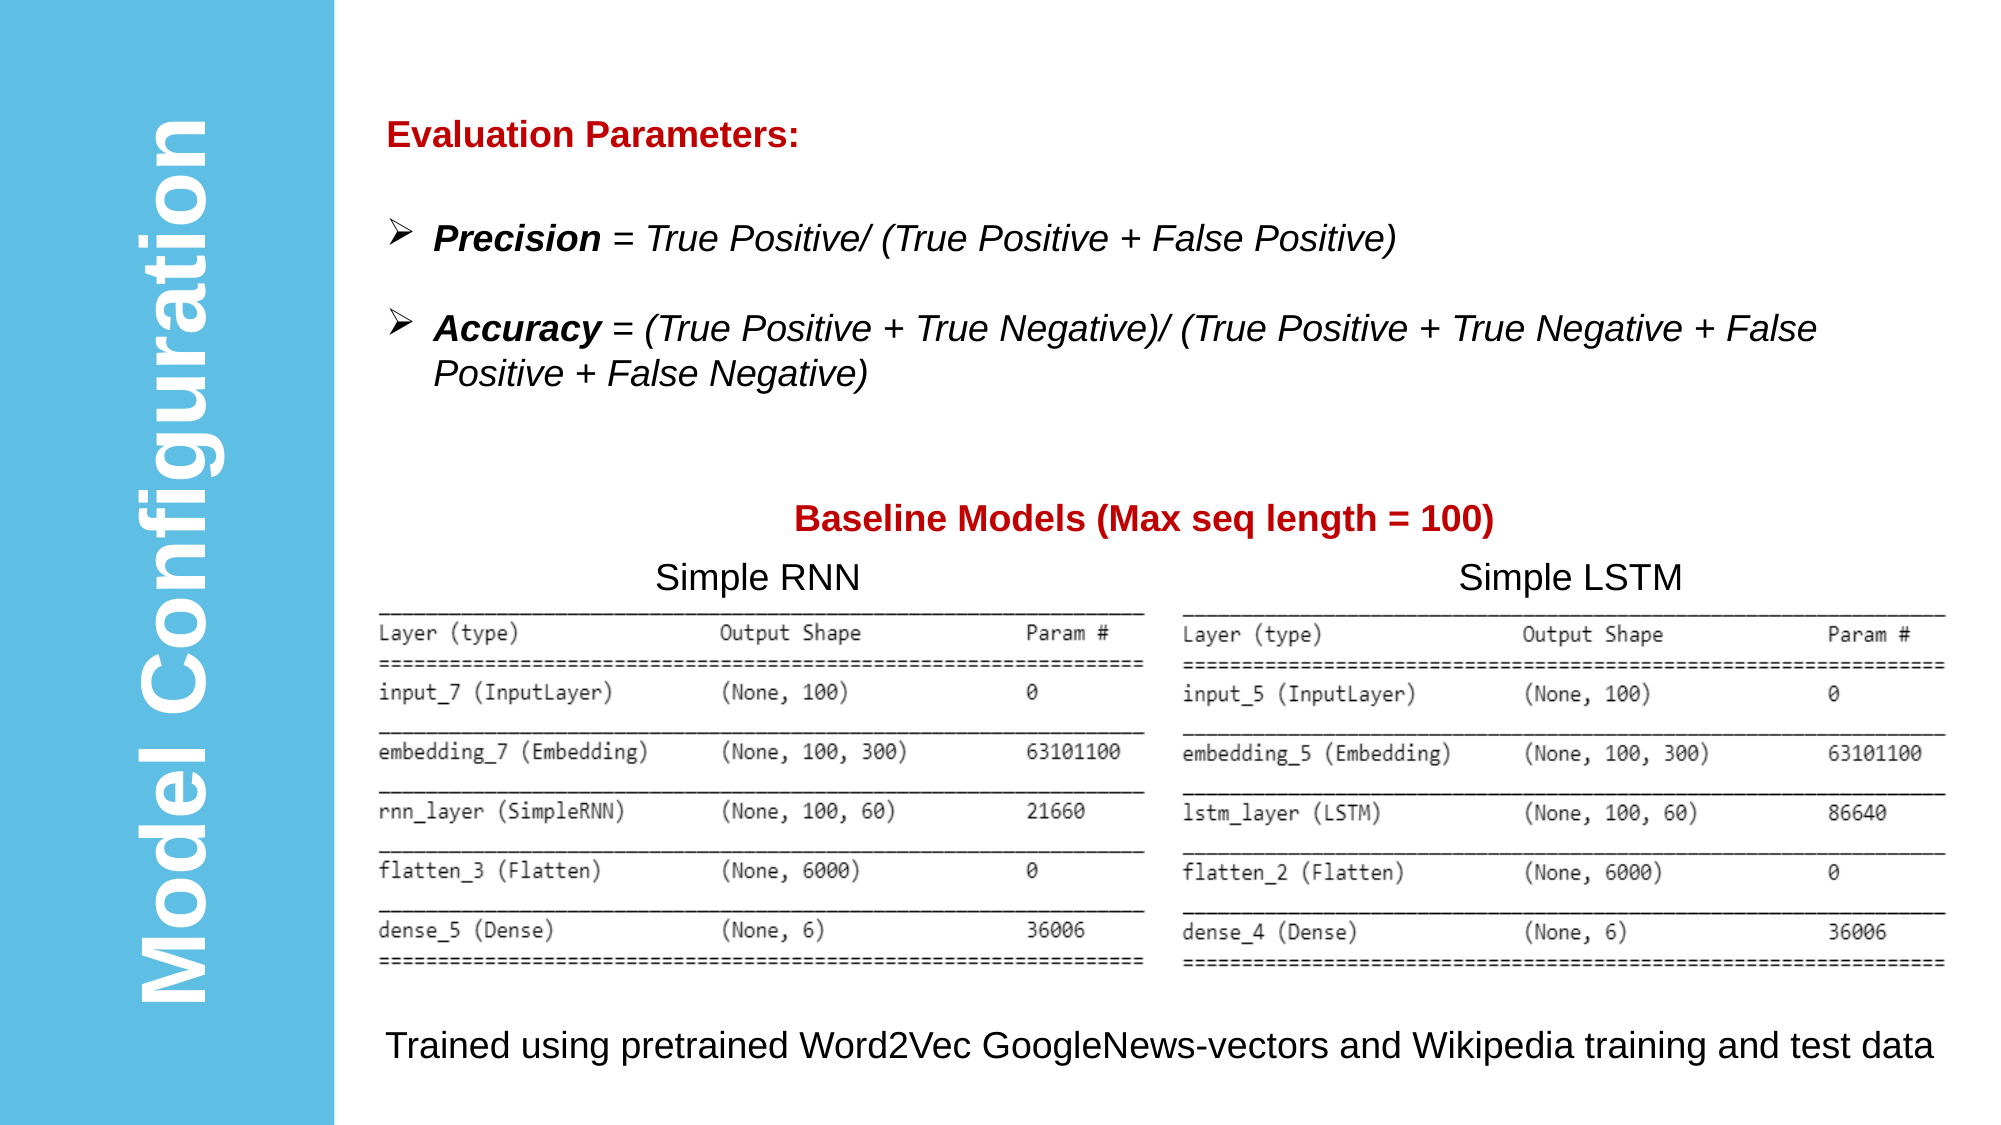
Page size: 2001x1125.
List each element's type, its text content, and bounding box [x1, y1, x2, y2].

text_box Simple LSTM [1443, 545, 1699, 606]
text_box Trained using pretrained Word2Vec GoogleNews-vectors and Wikipedia training and test data [370, 1013, 1950, 1074]
picture [1174, 606, 1949, 971]
text_box Evaluation Parameters: Precision = True Positive/ (True Positive + False Positive) Accuracy = (True Positive + True Negative)/ (True Positive + True Negative + False Positive + False Negative) [371, 106, 1949, 402]
text_box Baseline Models (Max seq length = 100) [779, 489, 1511, 548]
text_box Simple RNN [640, 545, 876, 605]
picture [371, 605, 1145, 969]
text_box Model Configuration [78, 56, 250, 1069]
